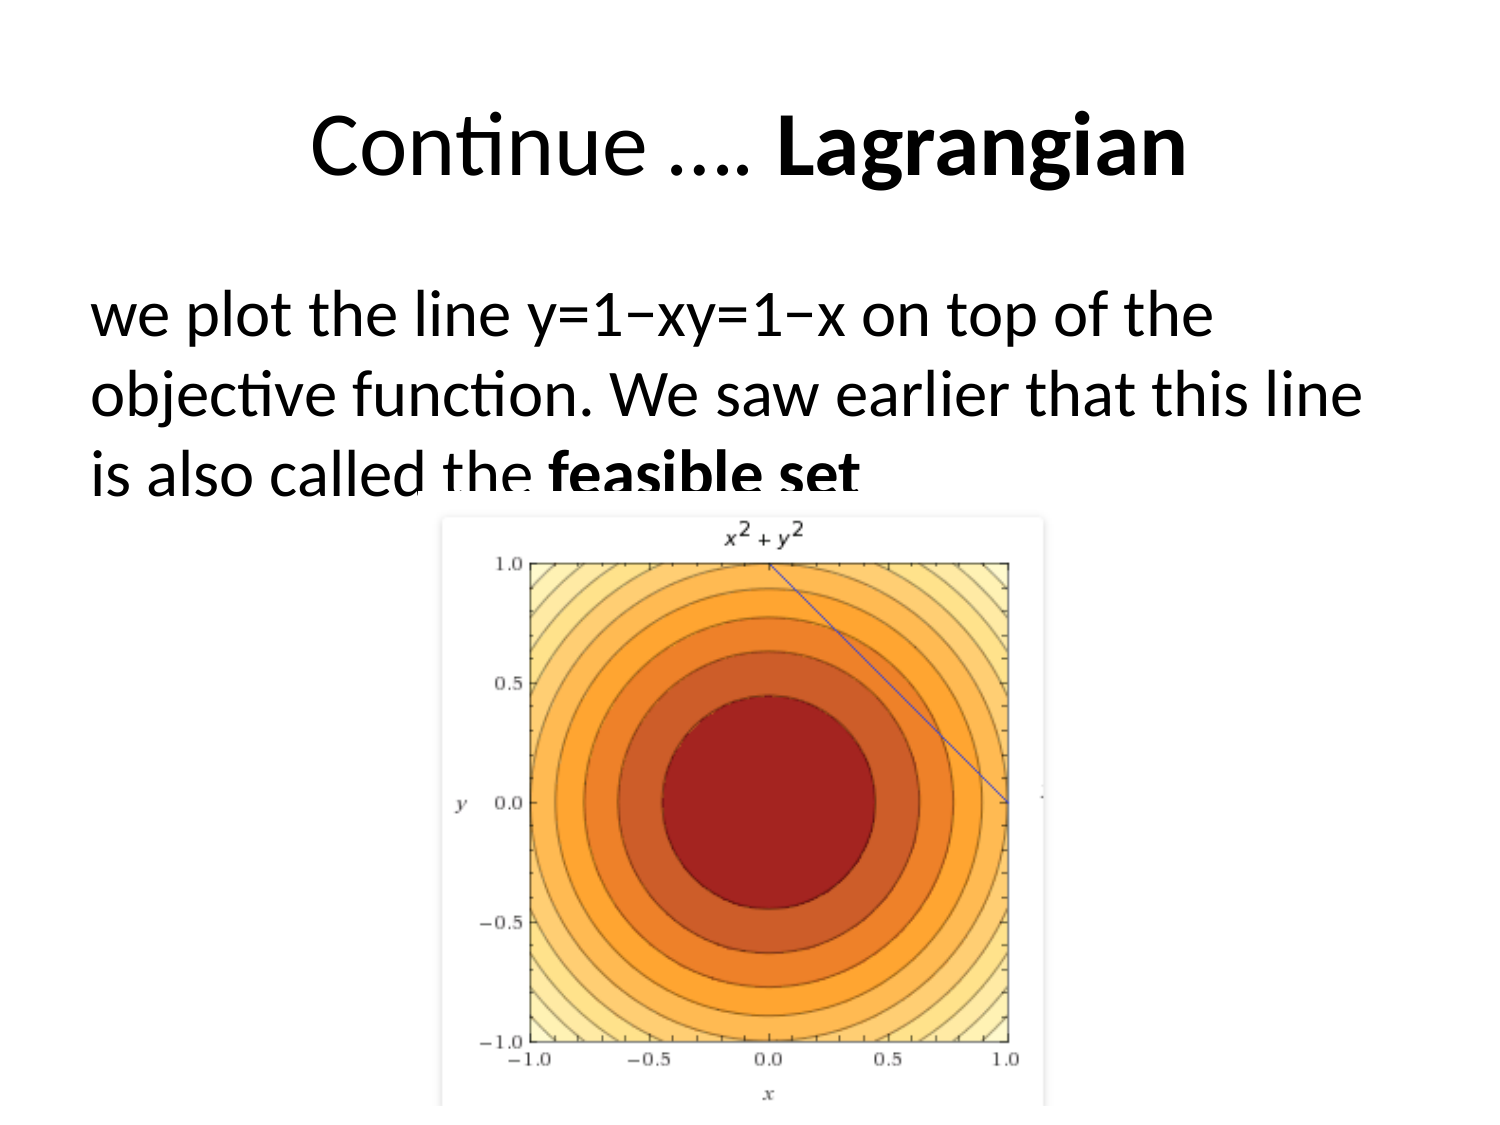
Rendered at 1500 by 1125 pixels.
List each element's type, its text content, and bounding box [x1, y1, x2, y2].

title Continue …. Lagrangian [75, 45, 1425, 233]
picture [417, 491, 1093, 1107]
list we plot the line y=1−xy=1−x on top of the objective function. We saw earlier that this line is also called the feasible set [75, 262, 1425, 1005]
